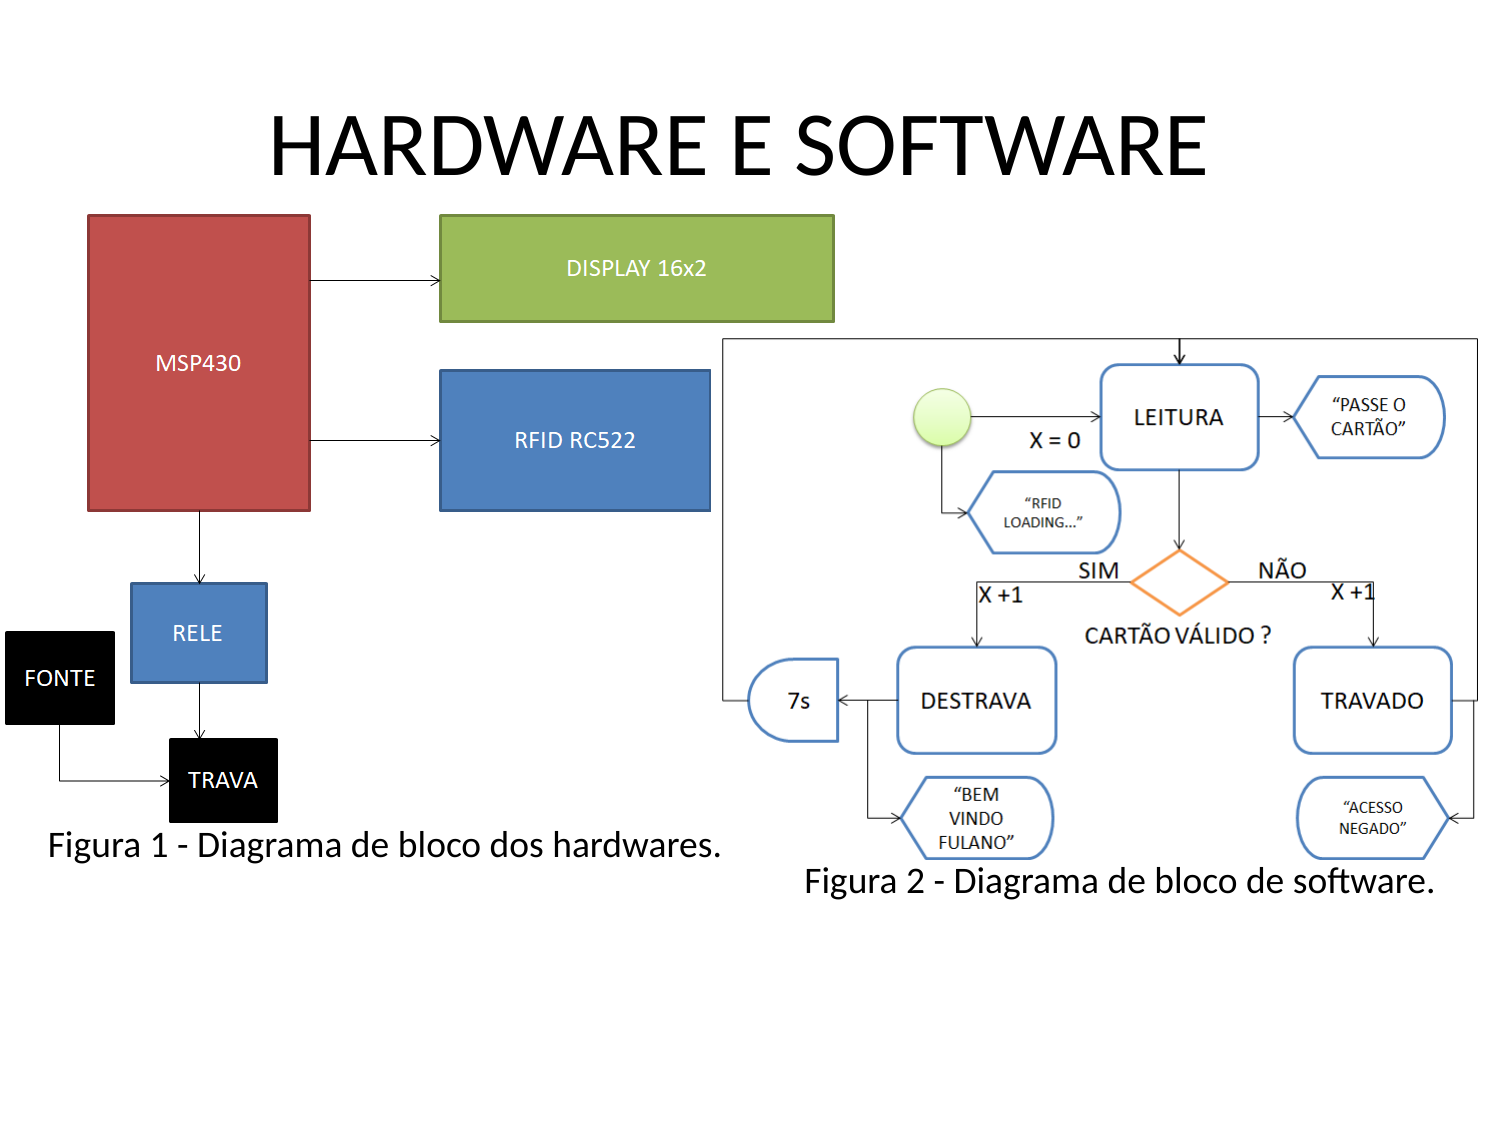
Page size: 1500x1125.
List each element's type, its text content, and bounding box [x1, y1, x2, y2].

title HARDWARE E SOFTWARE [75, 45, 1425, 233]
picture [711, 326, 1500, 870]
text_box Figura 1 - Diagrama de bloco dos hardwares. [33, 838, 707, 873]
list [0, 194, 856, 832]
text_box Figura 2 - Diagrama de bloco de software. [789, 878, 1460, 909]
